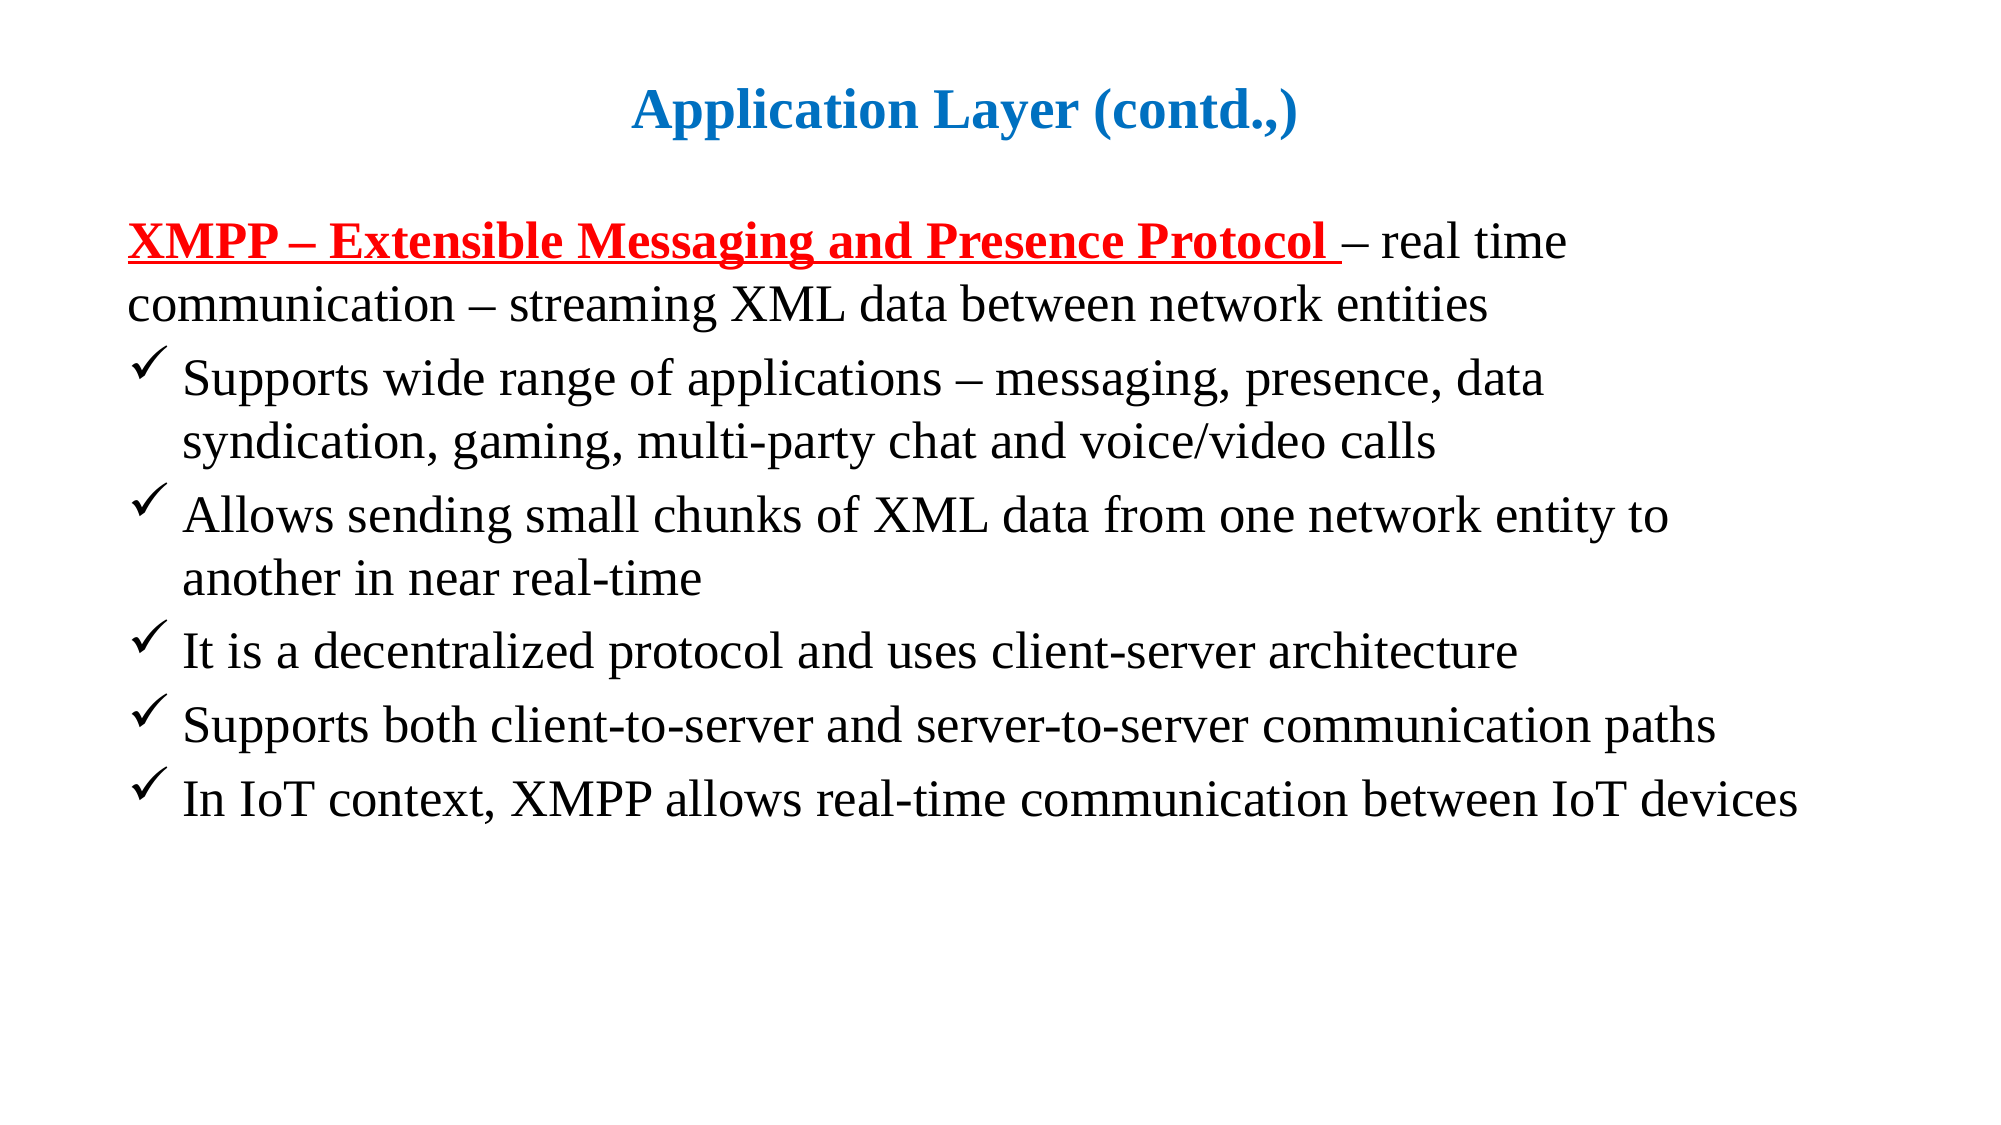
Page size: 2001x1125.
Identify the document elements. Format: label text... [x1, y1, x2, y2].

list XMPP – Extensible Messaging and Presence Protocol – real time communication – streaming XML data between network entities Supports wide range of applications – messaging, presence, data syndication, gaming, multi-party chat and voice/video calls Allows sending small chunks of XML data from one network entity to another in near real-time It is a decentralized protocol and uses client-server architecture Supports both client-to-server and server-to-server communication paths In IoT context, XMPP allows real-time communication between IoT devices [112, 198, 1818, 882]
title Application Layer (contd.,) [112, 62, 1818, 148]
